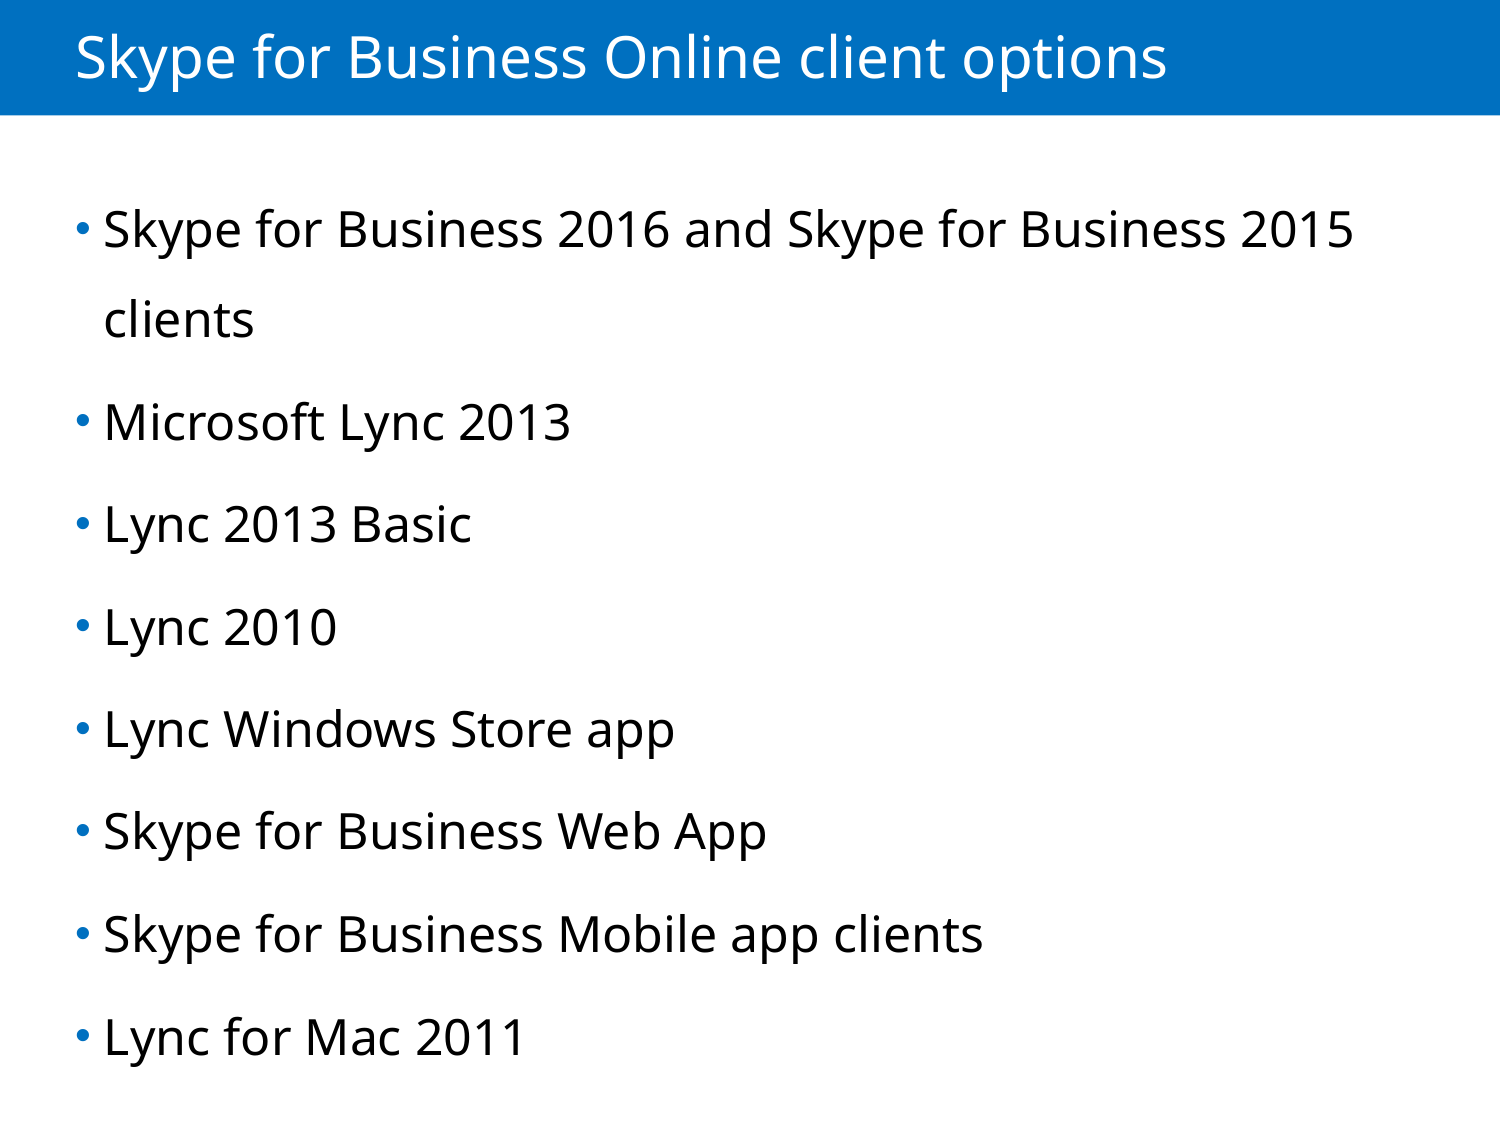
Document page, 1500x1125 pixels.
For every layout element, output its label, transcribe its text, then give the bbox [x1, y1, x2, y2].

title Skype for Business Online client options [75, 0, 1351, 122]
text_box Skype for Business 2016 and Skype for Business 2015 clients Microsoft Lync 2013 Lync 2013 Basic Lync 2010 Lync Windows Store app Skype for Business Web App Skype for Business Mobile app clients Lync for Mac 2011 [75, 167, 1408, 1012]
